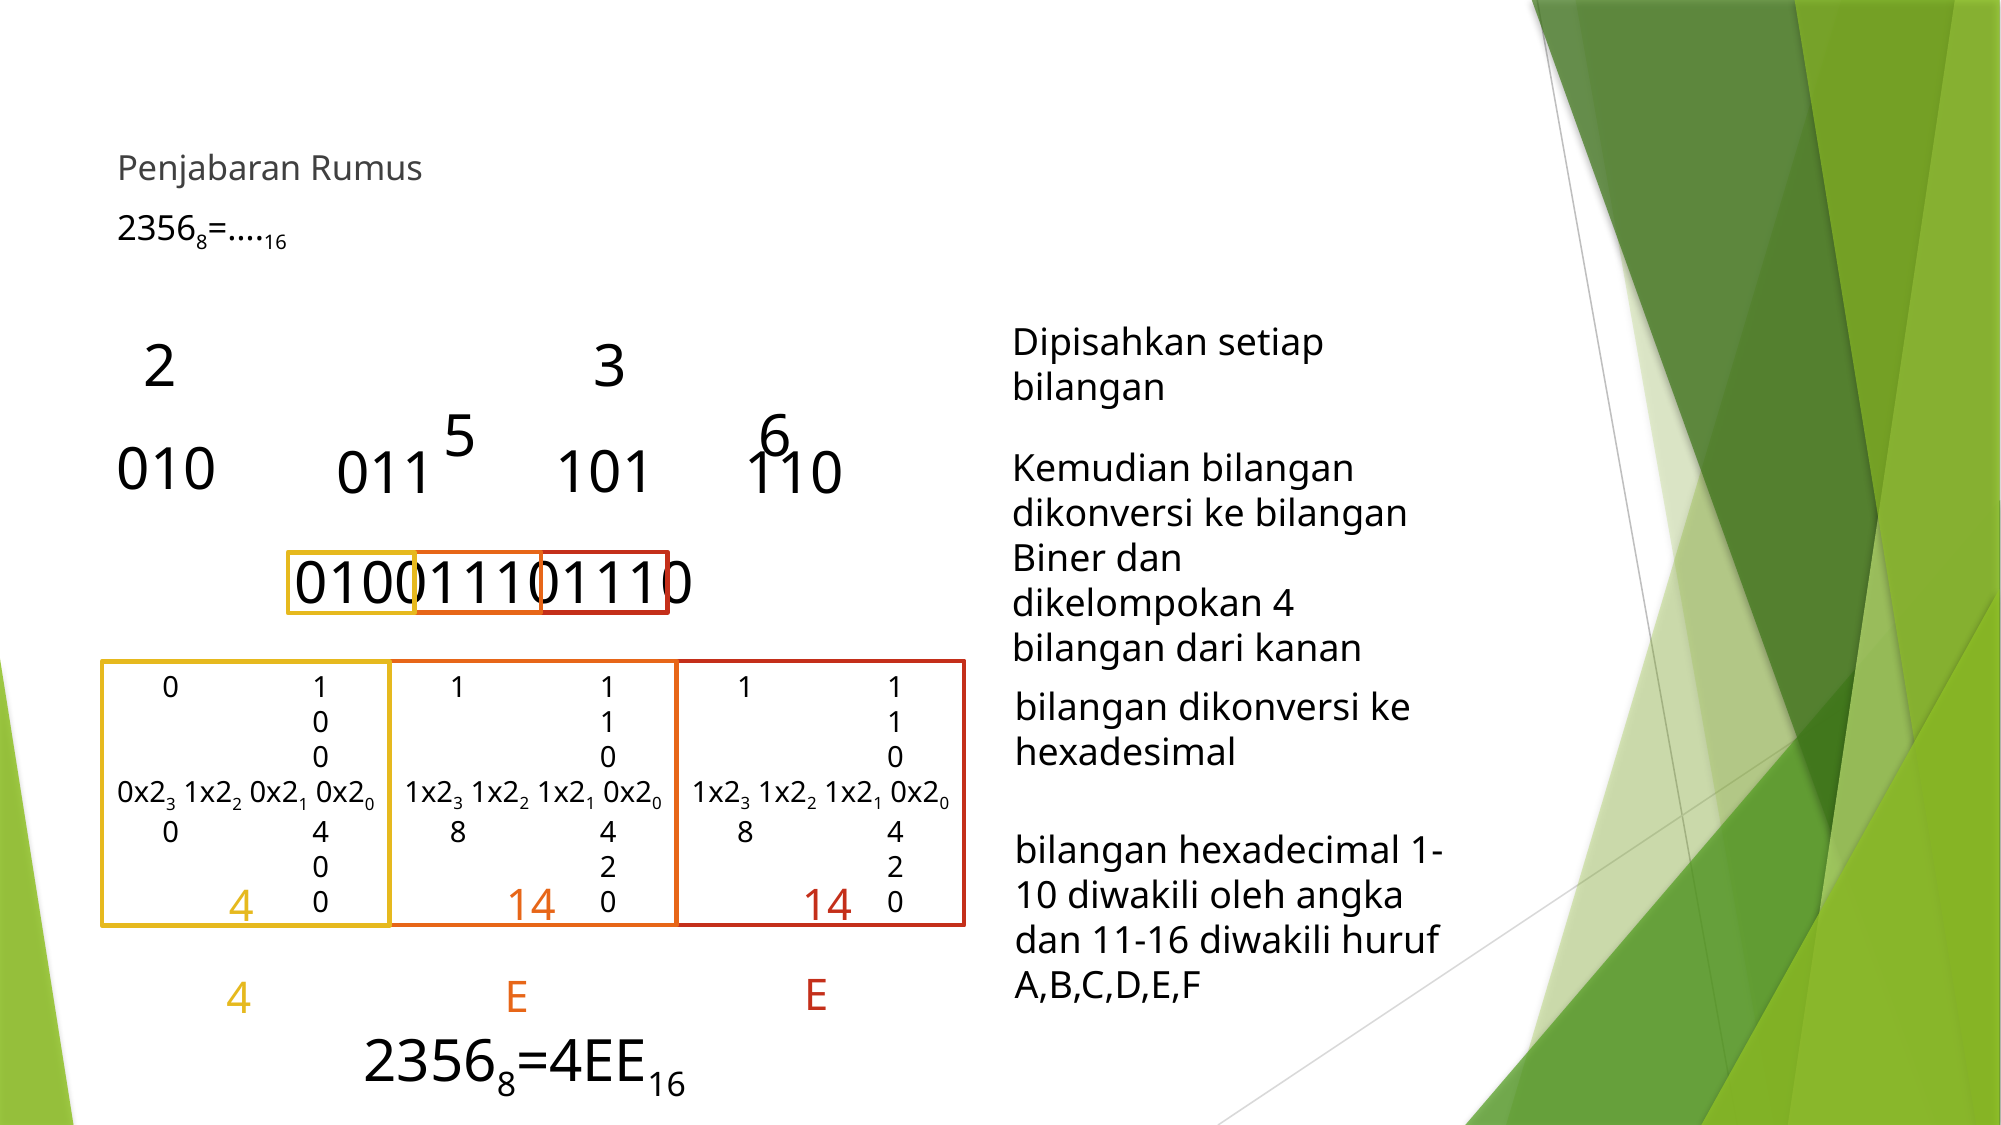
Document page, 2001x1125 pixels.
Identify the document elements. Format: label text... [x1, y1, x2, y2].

text_box 011 [321, 428, 500, 513]
text_box 14 [787, 819, 925, 937]
text_box 101 [541, 426, 720, 512]
text_box 0 1 0 0 0x23 1x22 0x21 0x20 0 4 0 0 [102, 661, 390, 926]
text_box 14 [491, 819, 629, 937]
text_box E [489, 910, 627, 1015]
text_box [286, 551, 416, 614]
text_box 110 [729, 427, 908, 513]
text_box 1 1 1 0 1x23 1x22 1x21 0x20 8 4 2 0 [677, 660, 965, 926]
text_box Dipisahkan setiap bilangan [997, 310, 1435, 416]
text_box bilangan dikonversi ke hexadesimal [999, 675, 1460, 781]
text_box E [789, 908, 927, 1015]
text_box 23568=4EE16 [349, 1015, 969, 1125]
text_box 1 1 1 0 1x23 1x22 1x21 0x20 8 4 2 0 [389, 660, 677, 926]
text_box 4 [211, 912, 349, 1030]
text_box 010011101110 [280, 537, 925, 623]
list Penjabaran Rumus 23568=….16 [102, 138, 534, 261]
text_box 010 [102, 424, 281, 509]
text_box Kemudian bilangan dikonversi ke bilangan Biner dan dikelompokan 4 bilangan dari kanan [997, 436, 1457, 677]
text_box [543, 550, 669, 614]
text_box 2 3 5 6 [128, 321, 810, 476]
text_box bilangan hexadecimal 1-10 diwakili oleh angka dan 11-16 diwakili huruf A,B,C,D,E,F [999, 818, 1460, 1014]
text_box [413, 550, 543, 614]
